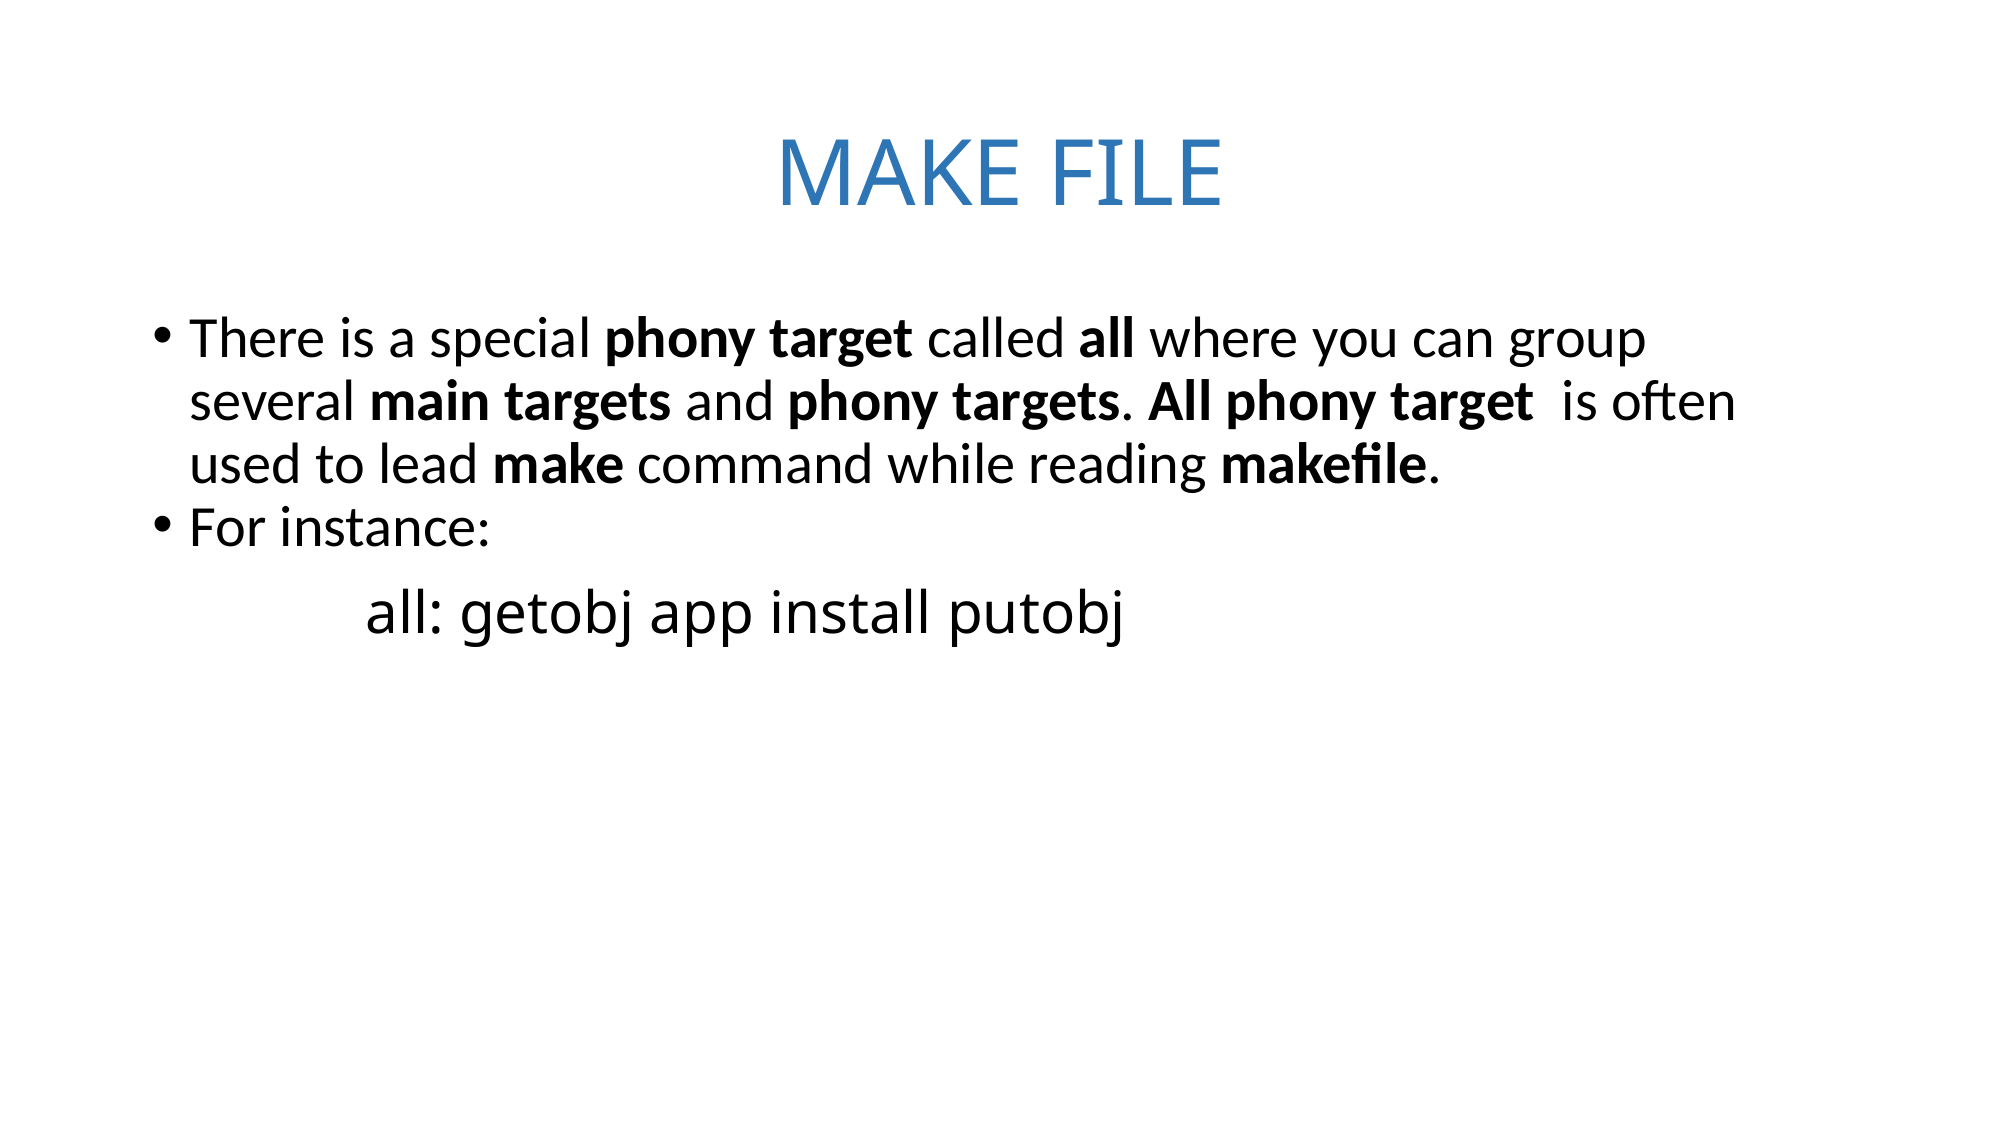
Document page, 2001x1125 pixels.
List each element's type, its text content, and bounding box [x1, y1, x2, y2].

text_box There is a special phony target called all where you can group several main targets and phony targets. All phony target is often used to lead make command while reading makefile. For instance: all: getobj app install putobj [137, 299, 1863, 1014]
text_box MAKE FILE [137, 59, 1863, 278]
